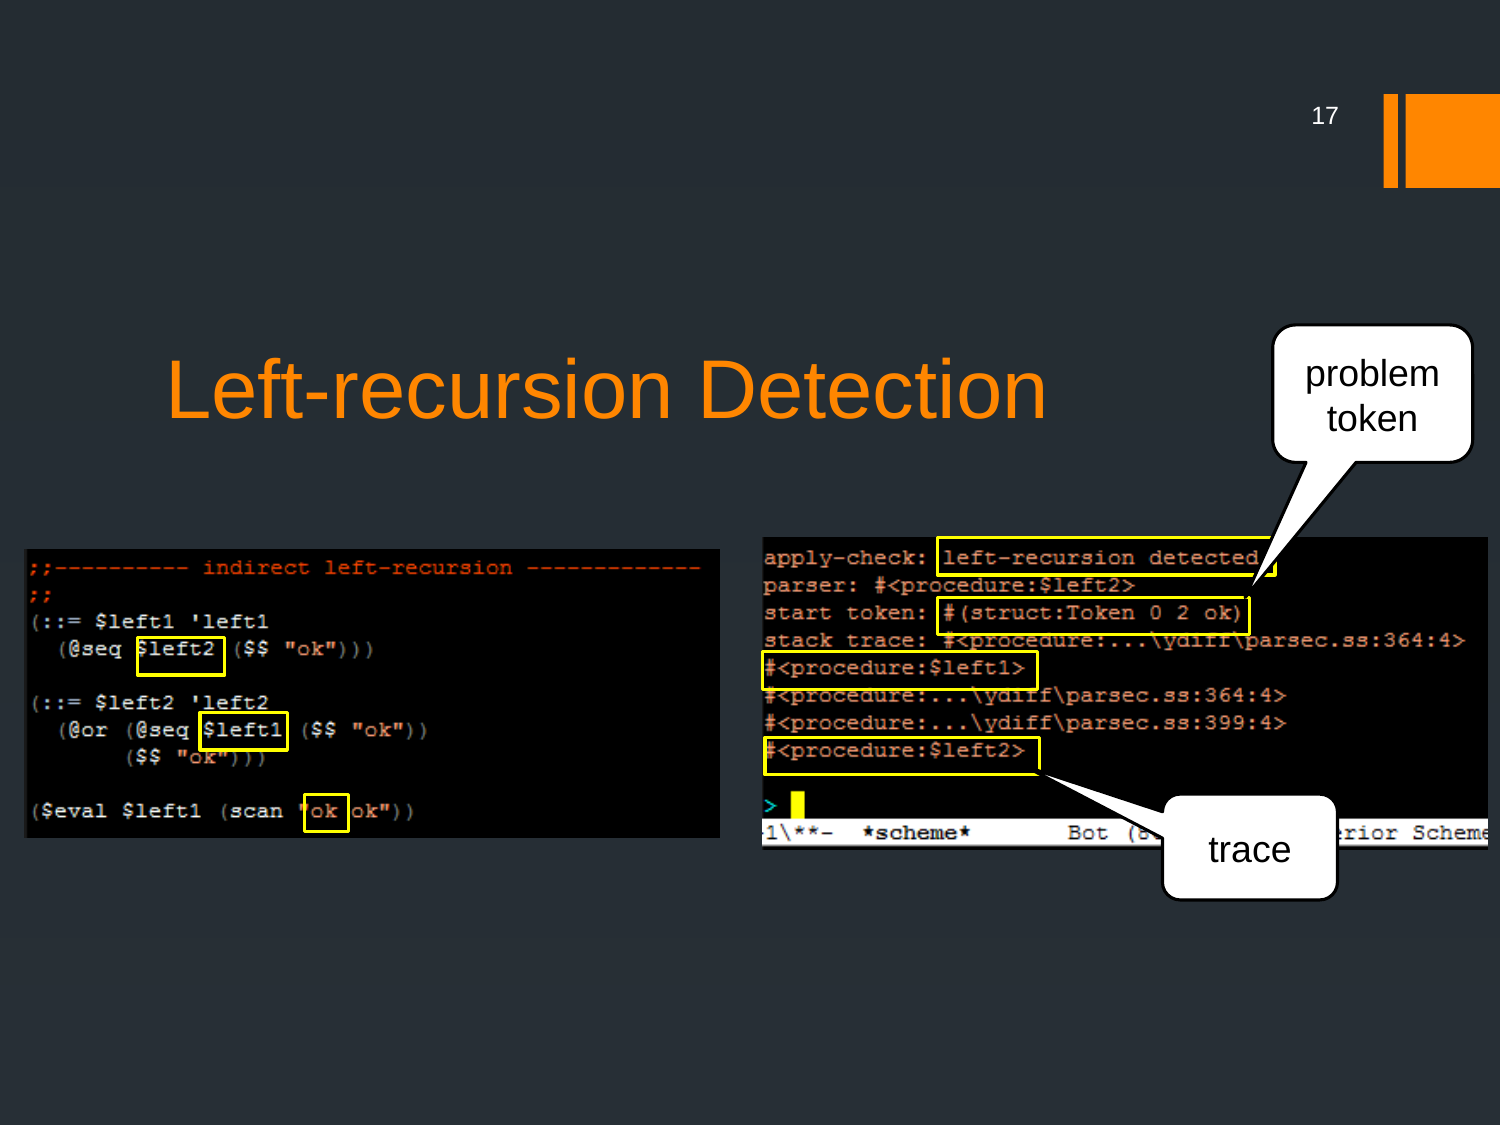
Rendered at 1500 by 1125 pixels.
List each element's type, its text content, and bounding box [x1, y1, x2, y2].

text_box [136, 636, 288, 751]
picture [24, 549, 720, 838]
title Left-recursion Detection [150, 253, 1350, 443]
picture [761, 536, 1488, 851]
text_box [936, 324, 1474, 635]
slide_number 17 [1199, 90, 1355, 140]
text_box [761, 651, 1339, 901]
